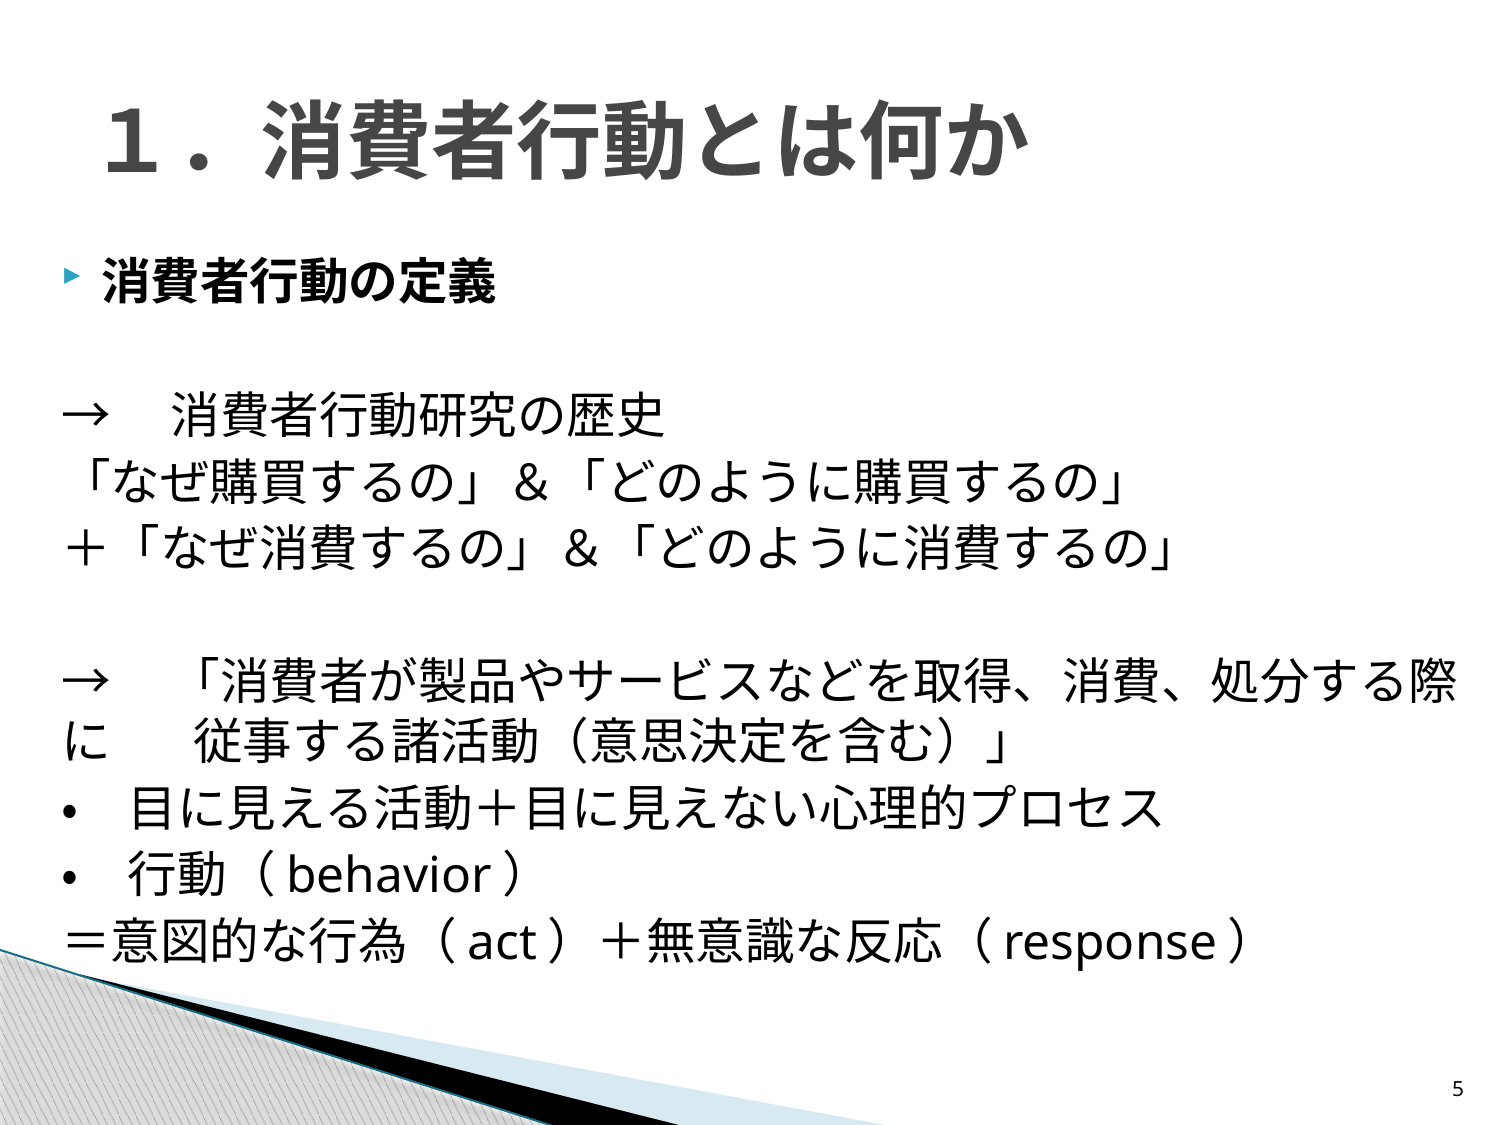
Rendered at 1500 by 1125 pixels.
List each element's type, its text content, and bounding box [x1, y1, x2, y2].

list 消費者行動の定義 → 消費者行動研究の歴史 「なぜ購買するの」＆「どのように購買するの」 ＋「なぜ消費するの」＆「どのように消費するの」 → 「消費者が製品やサービスなどを取得、消費、処分する際に 従事する諸活動（意思決定を含む）」 ・ 目に見える活動＋目に見えない心理的プロセス ・ 行動（behavior） ＝意図的な行為（act）＋無意識な反応（response） [29, 243, 1500, 986]
title １．消費者行動とは何か [75, 45, 1425, 233]
slide_number 5 [1418, 1051, 1479, 1112]
